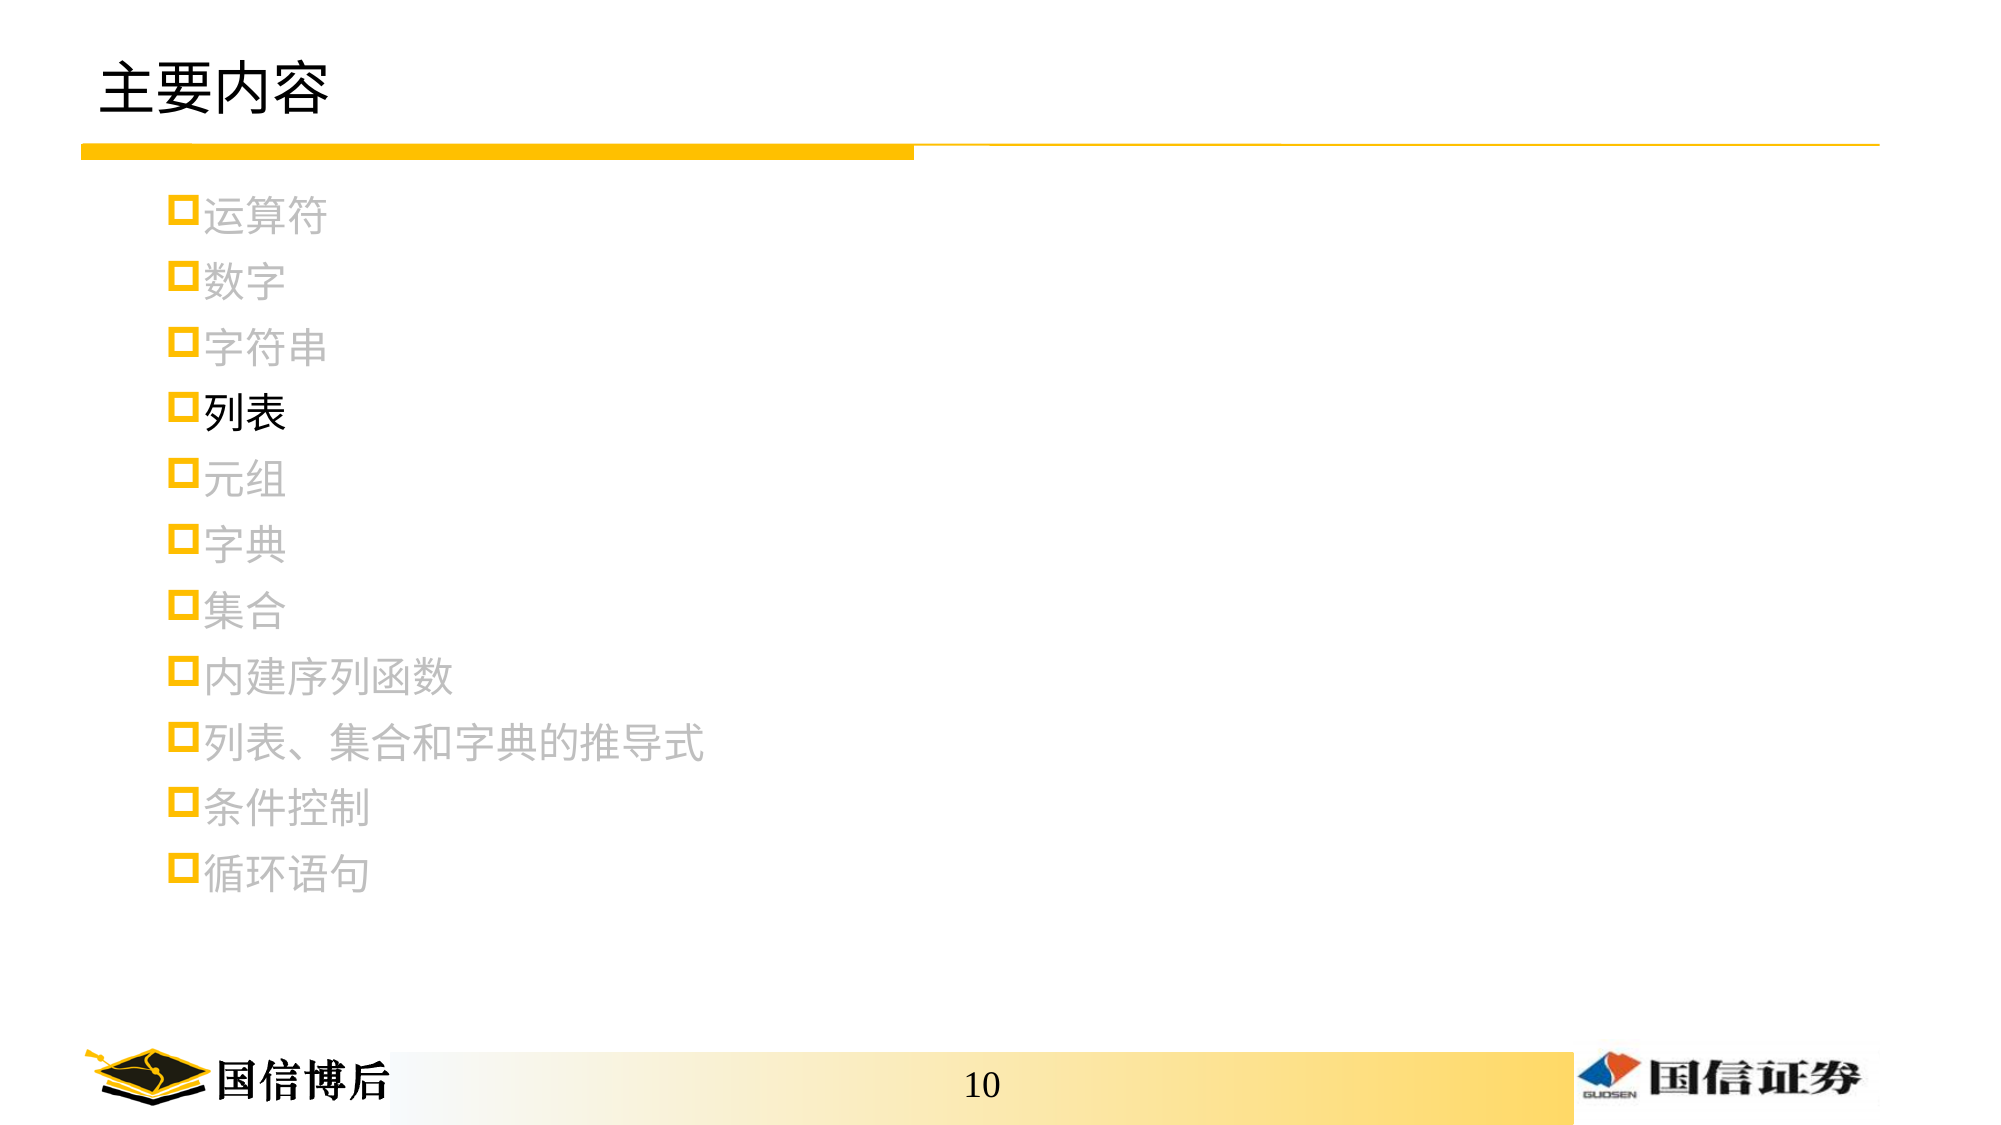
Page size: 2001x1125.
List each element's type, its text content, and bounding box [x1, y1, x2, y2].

title 主要内容 [82, 55, 1296, 127]
picture [1573, 1039, 1880, 1120]
list 运算符 数字 字符串 列表 元组 字典 集合 内建序列函数 列表、集合和字典的推导式 条件控制 循环语句 [150, 187, 1163, 988]
picture [82, 1043, 394, 1109]
slide_number 9 [390, 1052, 1574, 1125]
